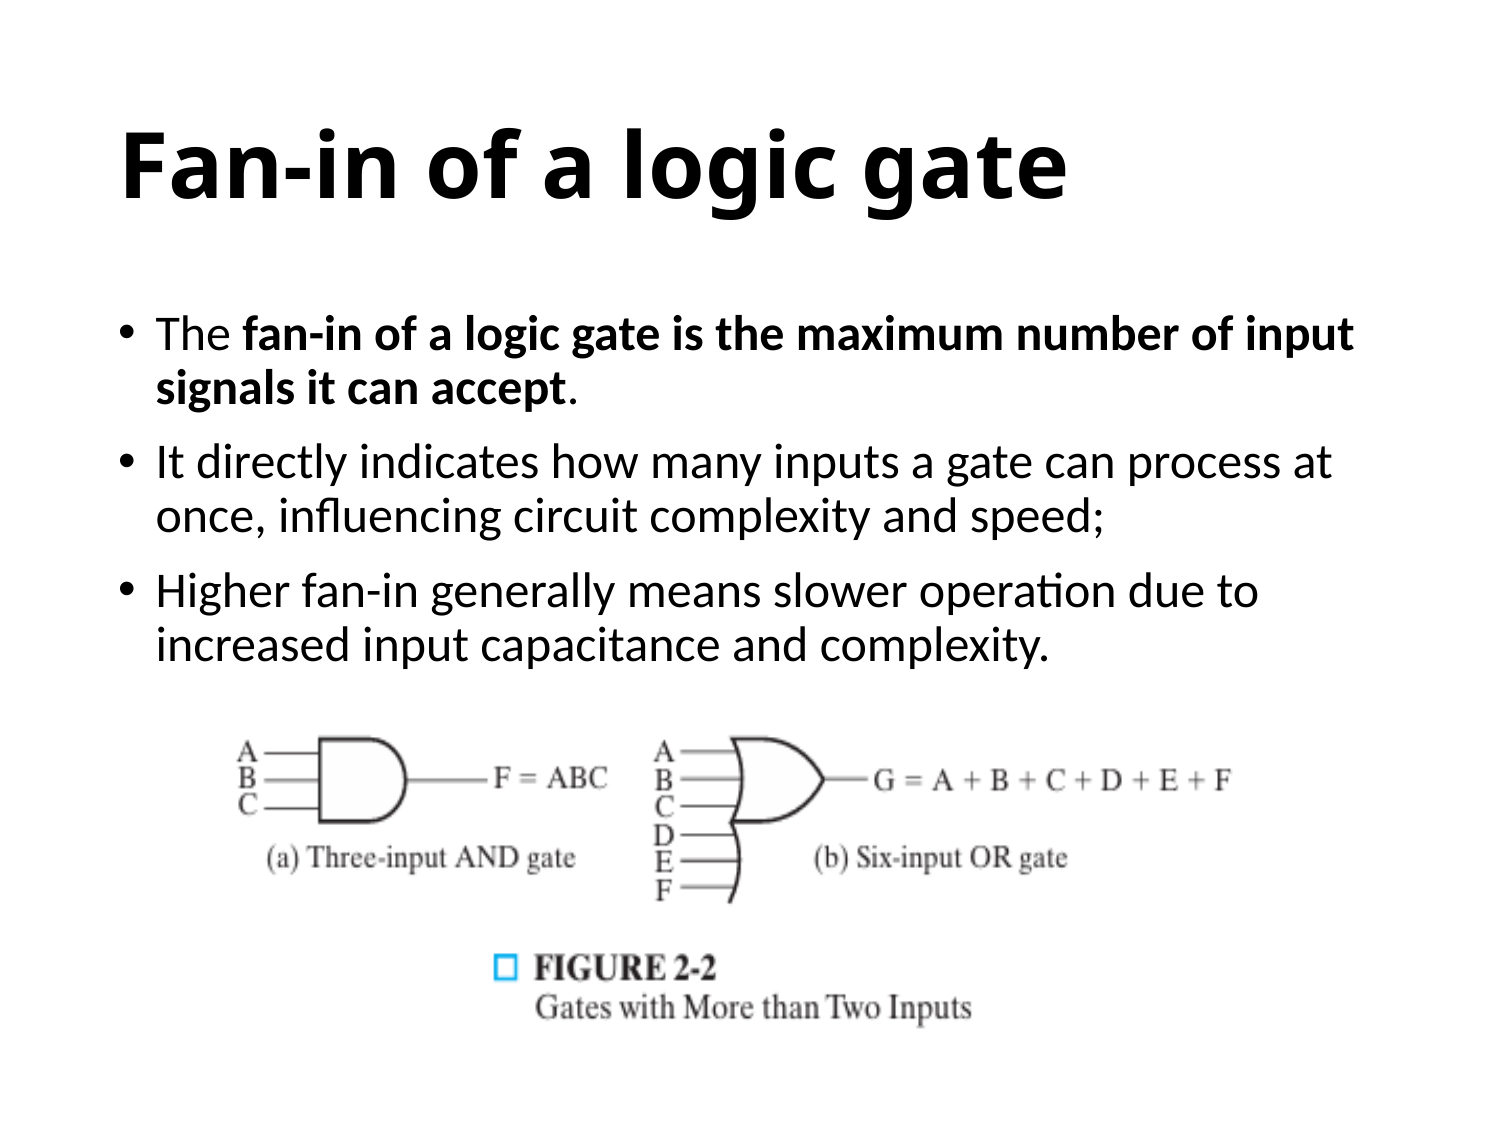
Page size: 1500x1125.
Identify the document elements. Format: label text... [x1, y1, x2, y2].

list The fan-in of a logic gate is the maximum number of input signals it can accept. It directly indicates how many inputs a gate can process at once, influencing circuit complexity and speed; Higher fan-in generally means slower operation due to increased input capacitance and complexity. [103, 299, 1397, 1014]
title Fan-in of a logic gate [103, 59, 1397, 278]
picture [188, 700, 1281, 1036]
